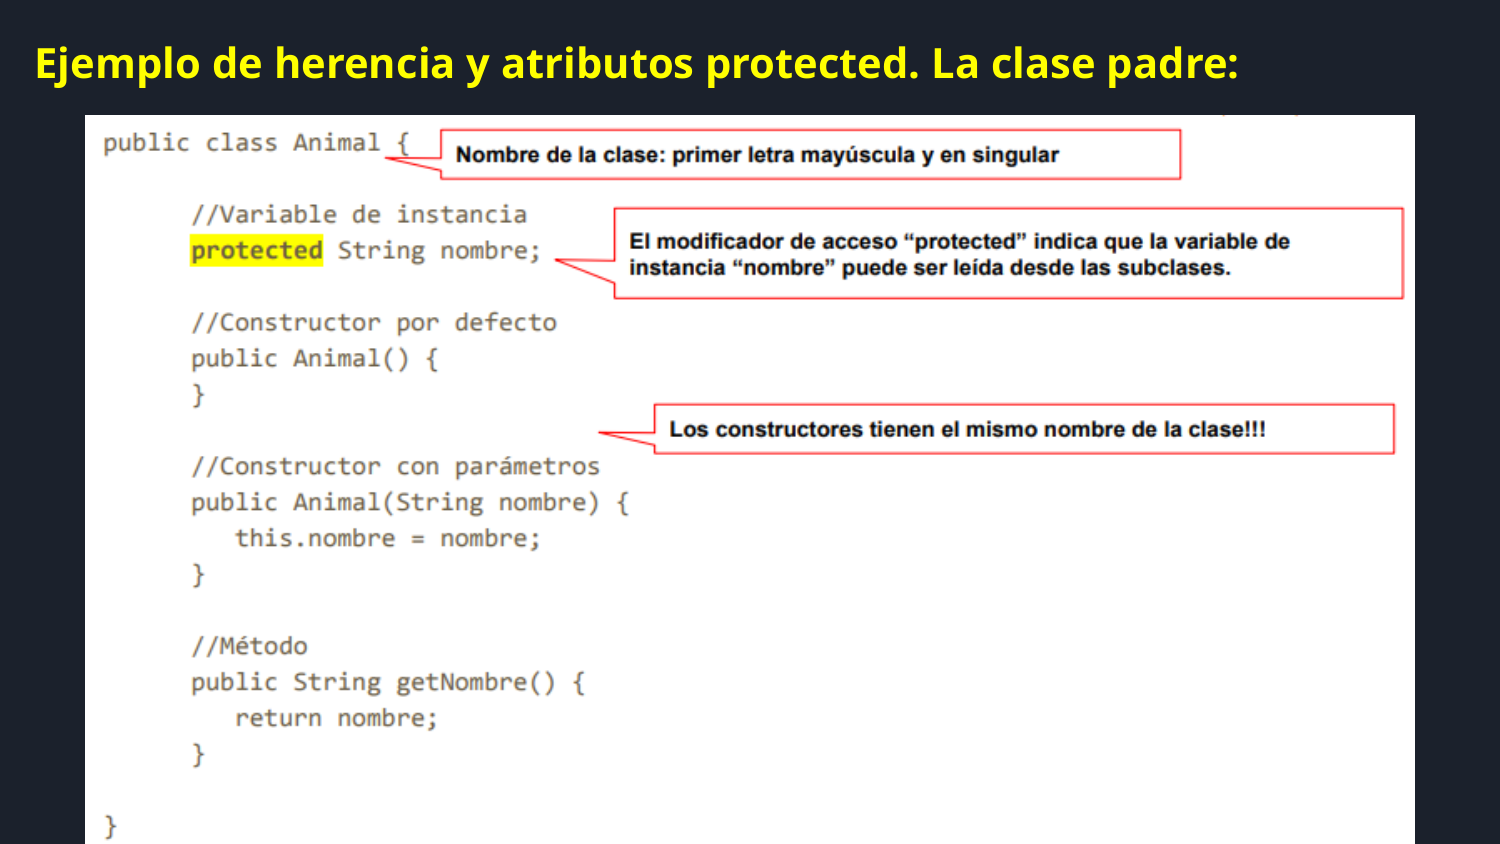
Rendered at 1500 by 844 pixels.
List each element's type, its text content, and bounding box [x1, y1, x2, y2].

picture [84, 114, 1416, 844]
text_box Ejemplo de herencia y atributos protected. La clase padre: [19, 21, 1350, 102]
